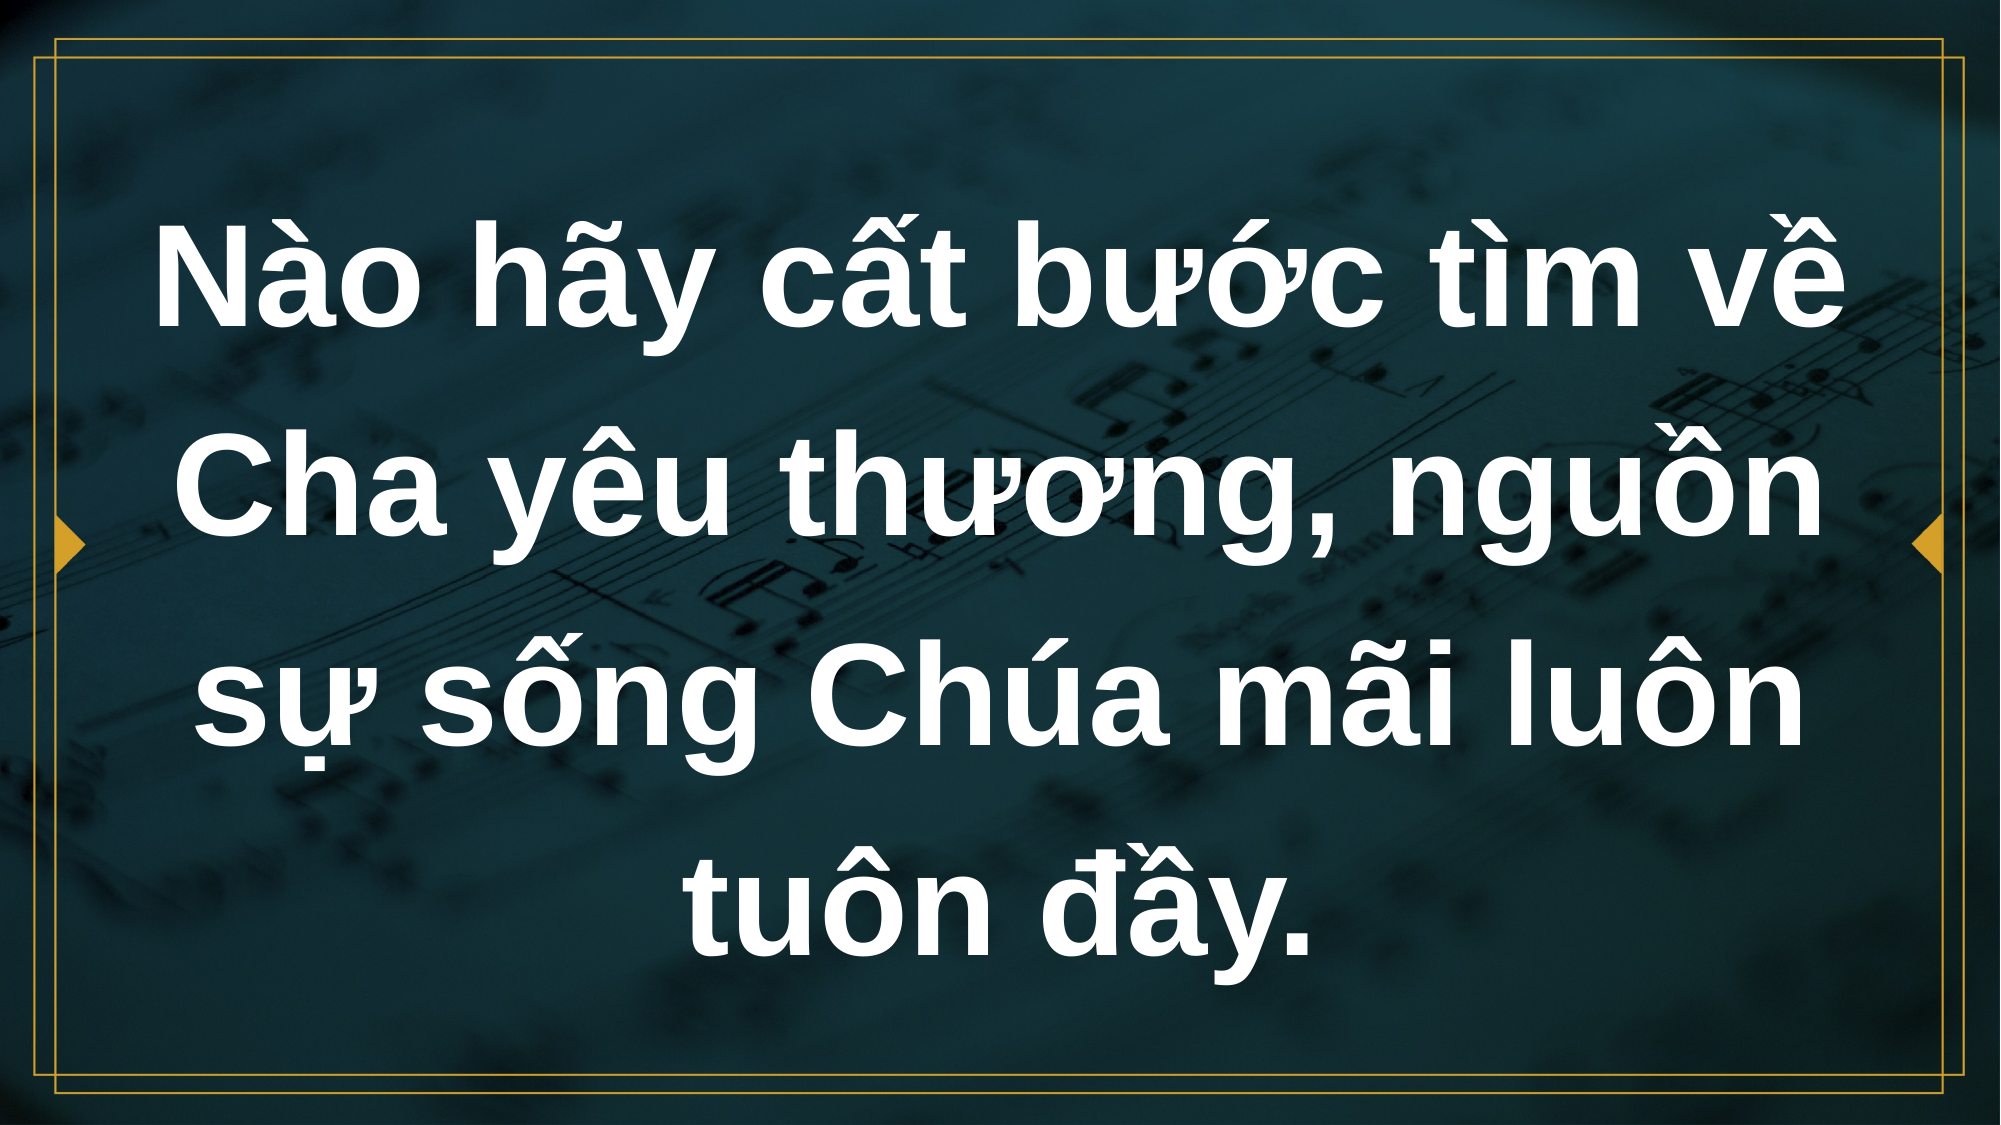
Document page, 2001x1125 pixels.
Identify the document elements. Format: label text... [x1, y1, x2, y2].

picture [0, 0, 2000, 1125]
title Nào hãy cất bước tìm về Cha yêu thương, nguồn sự sống Chúa mãi luôn tuôn đầy. [55, 53, 1945, 1077]
